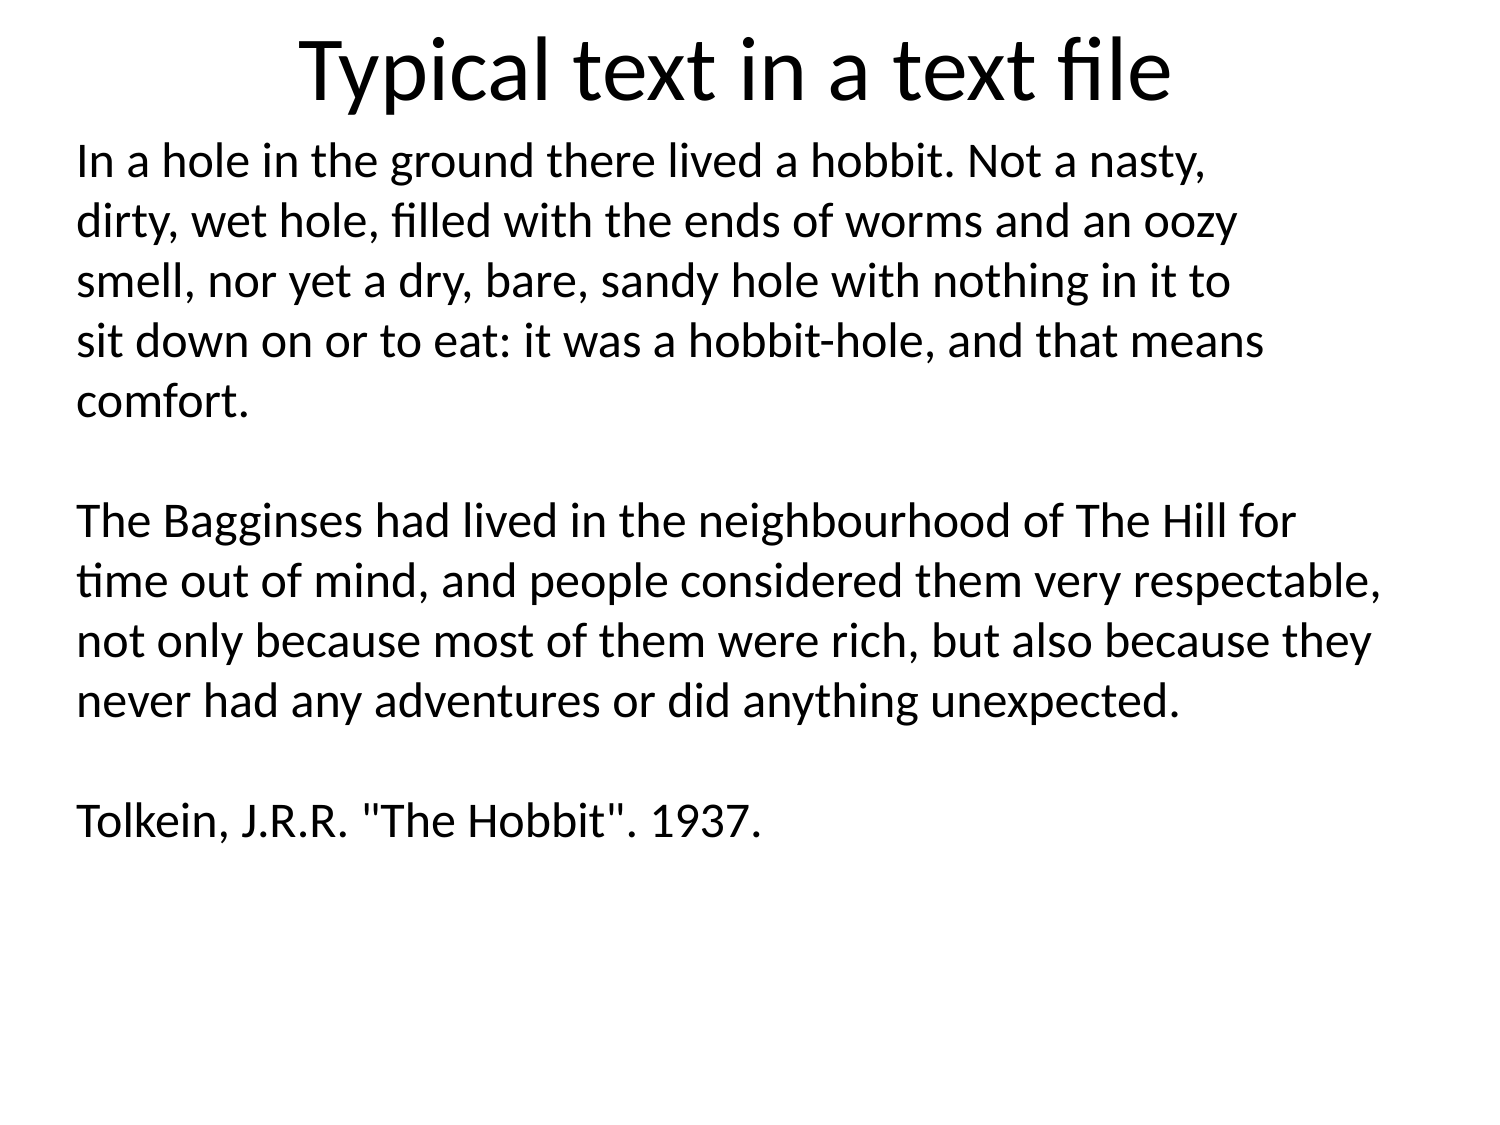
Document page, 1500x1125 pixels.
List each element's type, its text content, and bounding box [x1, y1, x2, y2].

text_box In a hole in the ground there lived a hobbit. Not a nasty, dirty, wet hole, filled with the ends of worms and an oozy smell, nor yet a dry, bare, sandy hole with nothing in it to sit down on or to eat: it was a hobbit-hole, and that means comfort. The Bagginses had lived in the neighbourhood of The Hill for time out of mind, and people considered them very respectable, not only because most of them were rich, but also because they never had any adventures or did anything unexpected. Tolkein, J.R.R. "The Hobbit". 1937. [61, 120, 1452, 855]
title Typical text in a text file [61, 0, 1412, 158]
